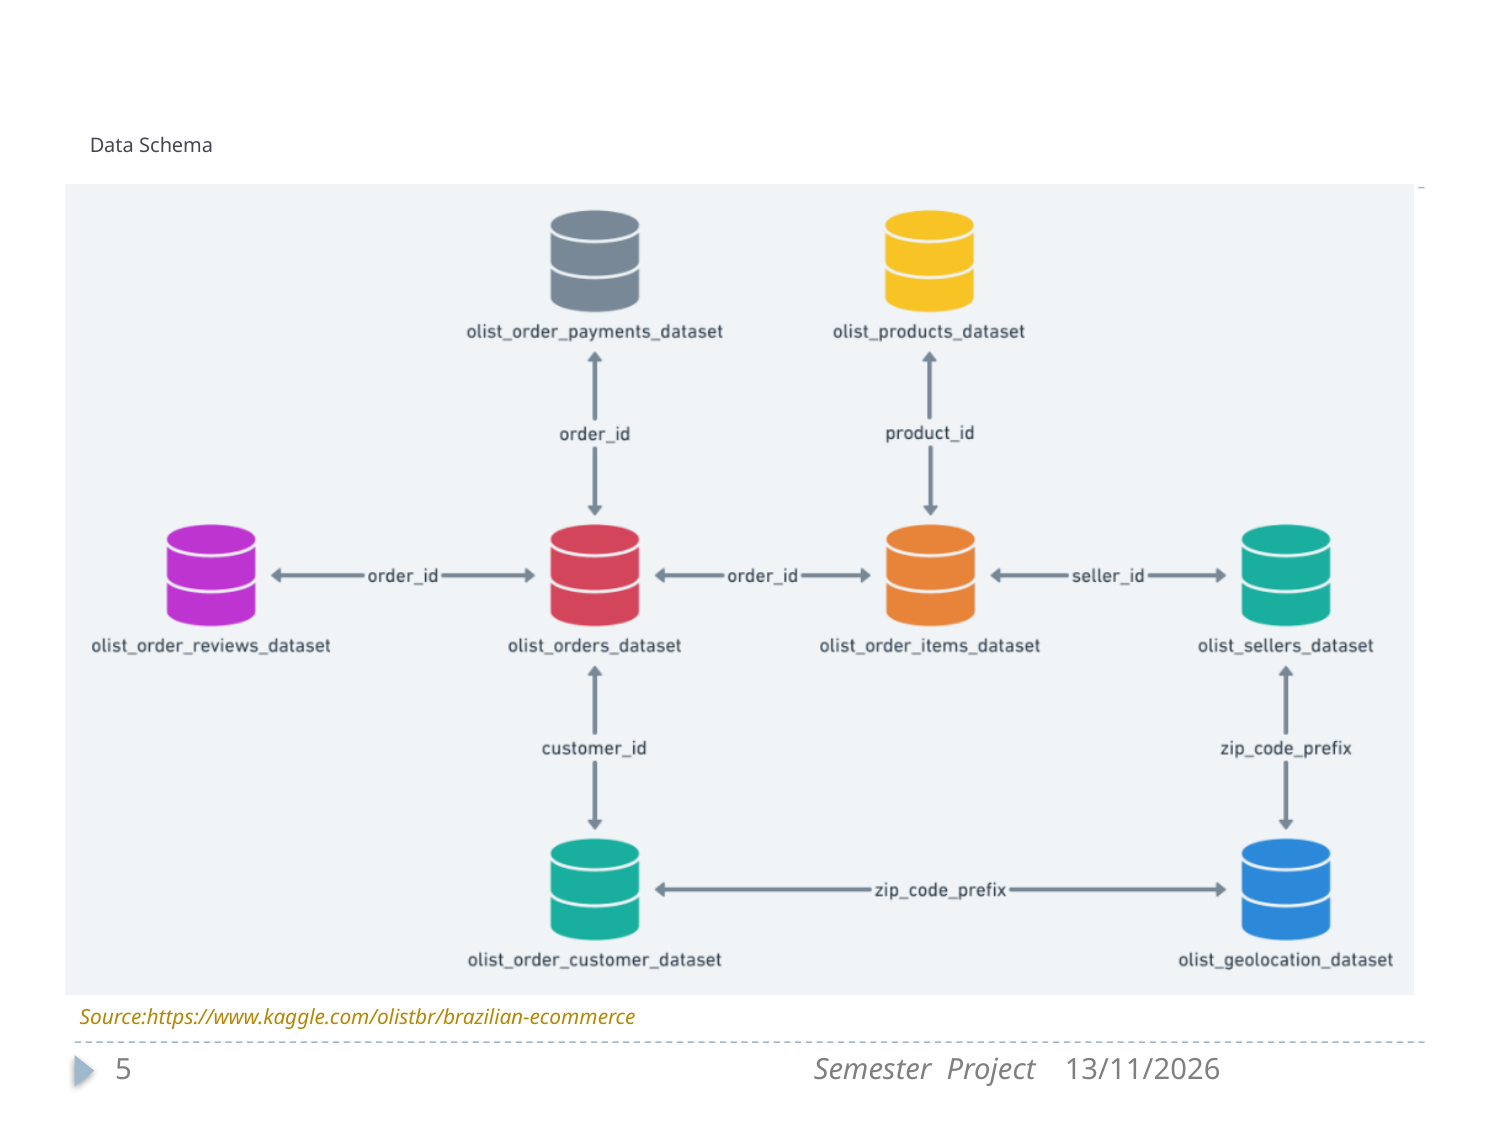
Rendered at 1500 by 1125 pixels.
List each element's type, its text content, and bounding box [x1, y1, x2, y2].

title Data Schema [75, 24, 1425, 188]
text_box Source:https://www.kaggle.com/olistbr/brazilian-ecommerce [64, 1006, 1093, 1037]
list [64, 184, 1415, 995]
footer Semester Project [475, 1042, 1051, 1103]
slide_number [1051, 1042, 1426, 1103]
slide_number 5 [100, 1042, 426, 1103]
